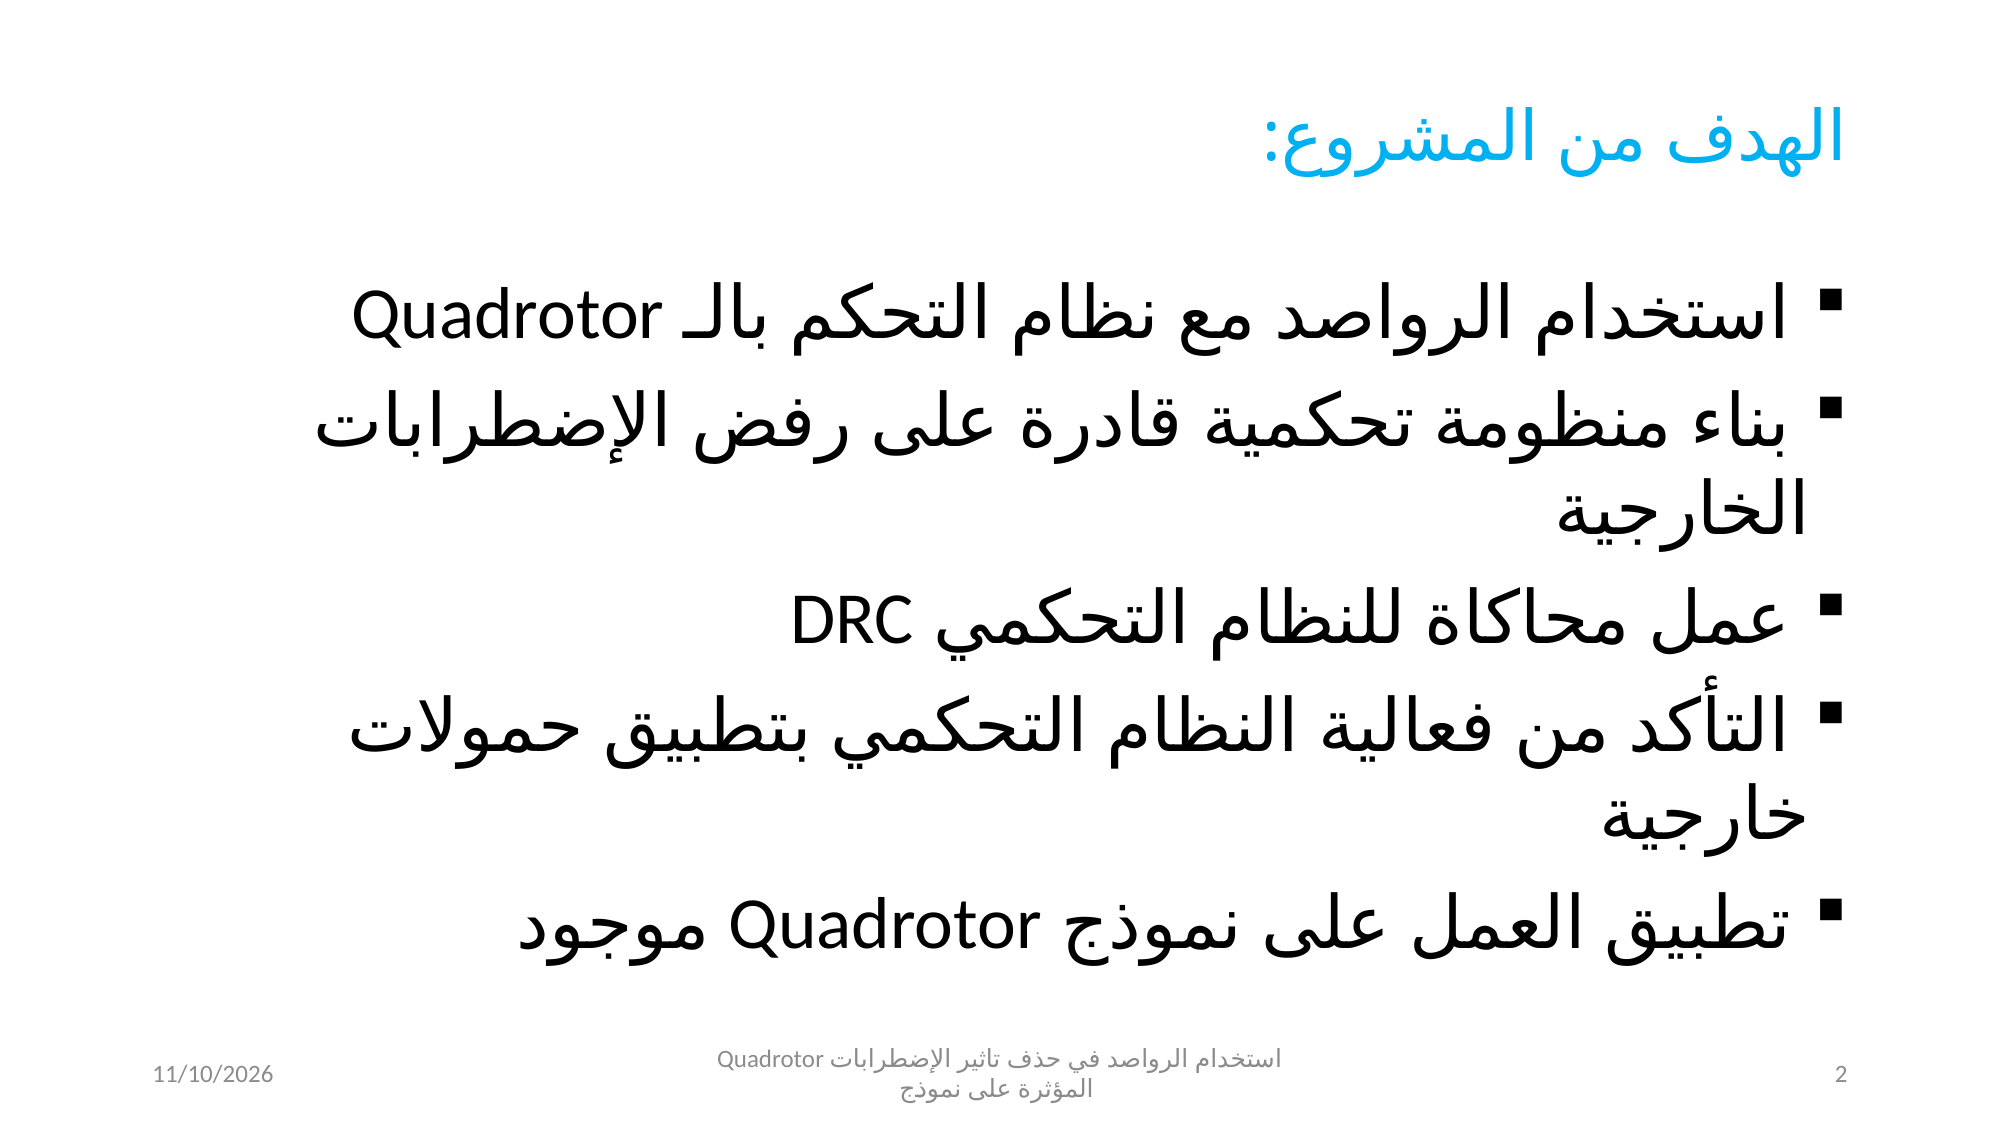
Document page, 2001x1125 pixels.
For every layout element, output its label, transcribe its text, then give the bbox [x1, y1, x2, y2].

title الهدف من المشروع: [1210, 59, 1863, 216]
list استخدام الرواصد مع نظام التحكم بالـ Quadrotor بناء منظومة تحكمية قادرة على رفض الإضطرابات الخارجية عمل محاكاة للنظام التحكمي DRC التأكد من فعالية النظام التحكمي بتطبيق حمولات خارجية تطبيق العمل على نموذج Quadrotor موجود [137, 257, 1863, 971]
footer Quadrotor استخدام الرواصد في حذف تاثير الإضطرابات المؤثرة على نموذج [662, 1042, 1338, 1103]
slide_number 2 [1412, 1042, 1863, 1103]
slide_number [137, 1042, 588, 1103]
